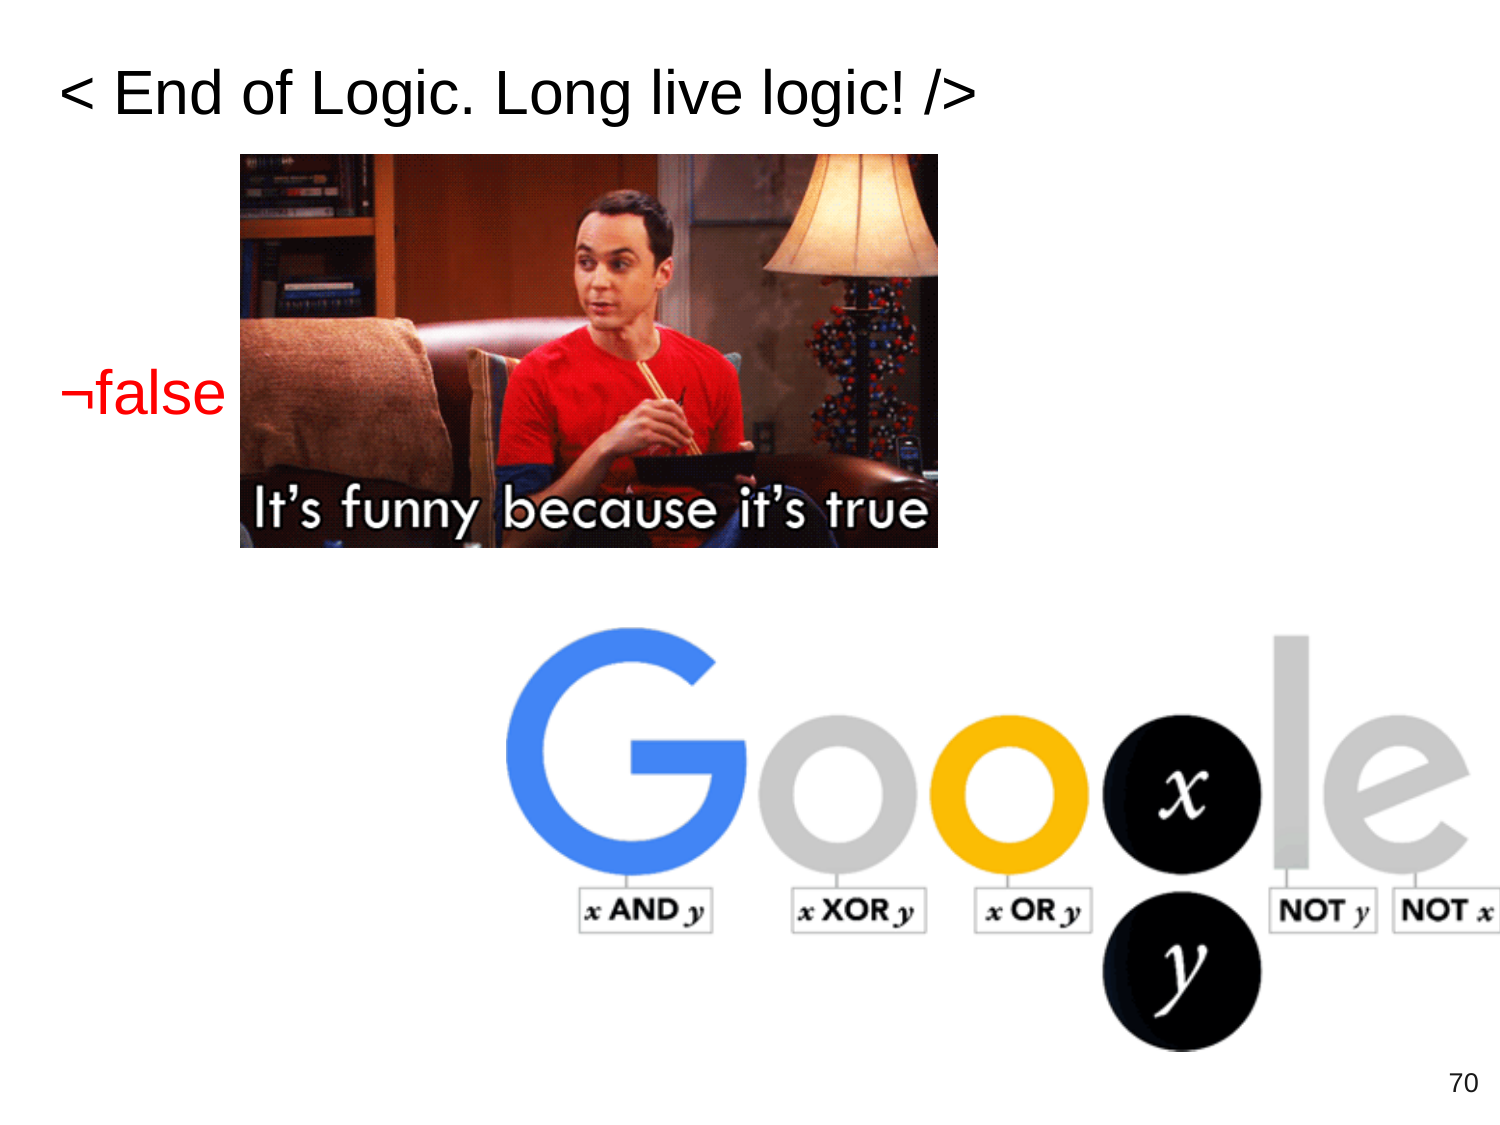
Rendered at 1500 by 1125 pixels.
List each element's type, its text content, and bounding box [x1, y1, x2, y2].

picture [506, 627, 1500, 1052]
picture [240, 154, 938, 548]
text_box < End of Logic. Long live logic! /> ¬false [44, 37, 1007, 382]
slide_number ‹#› [1403, 1060, 1494, 1125]
